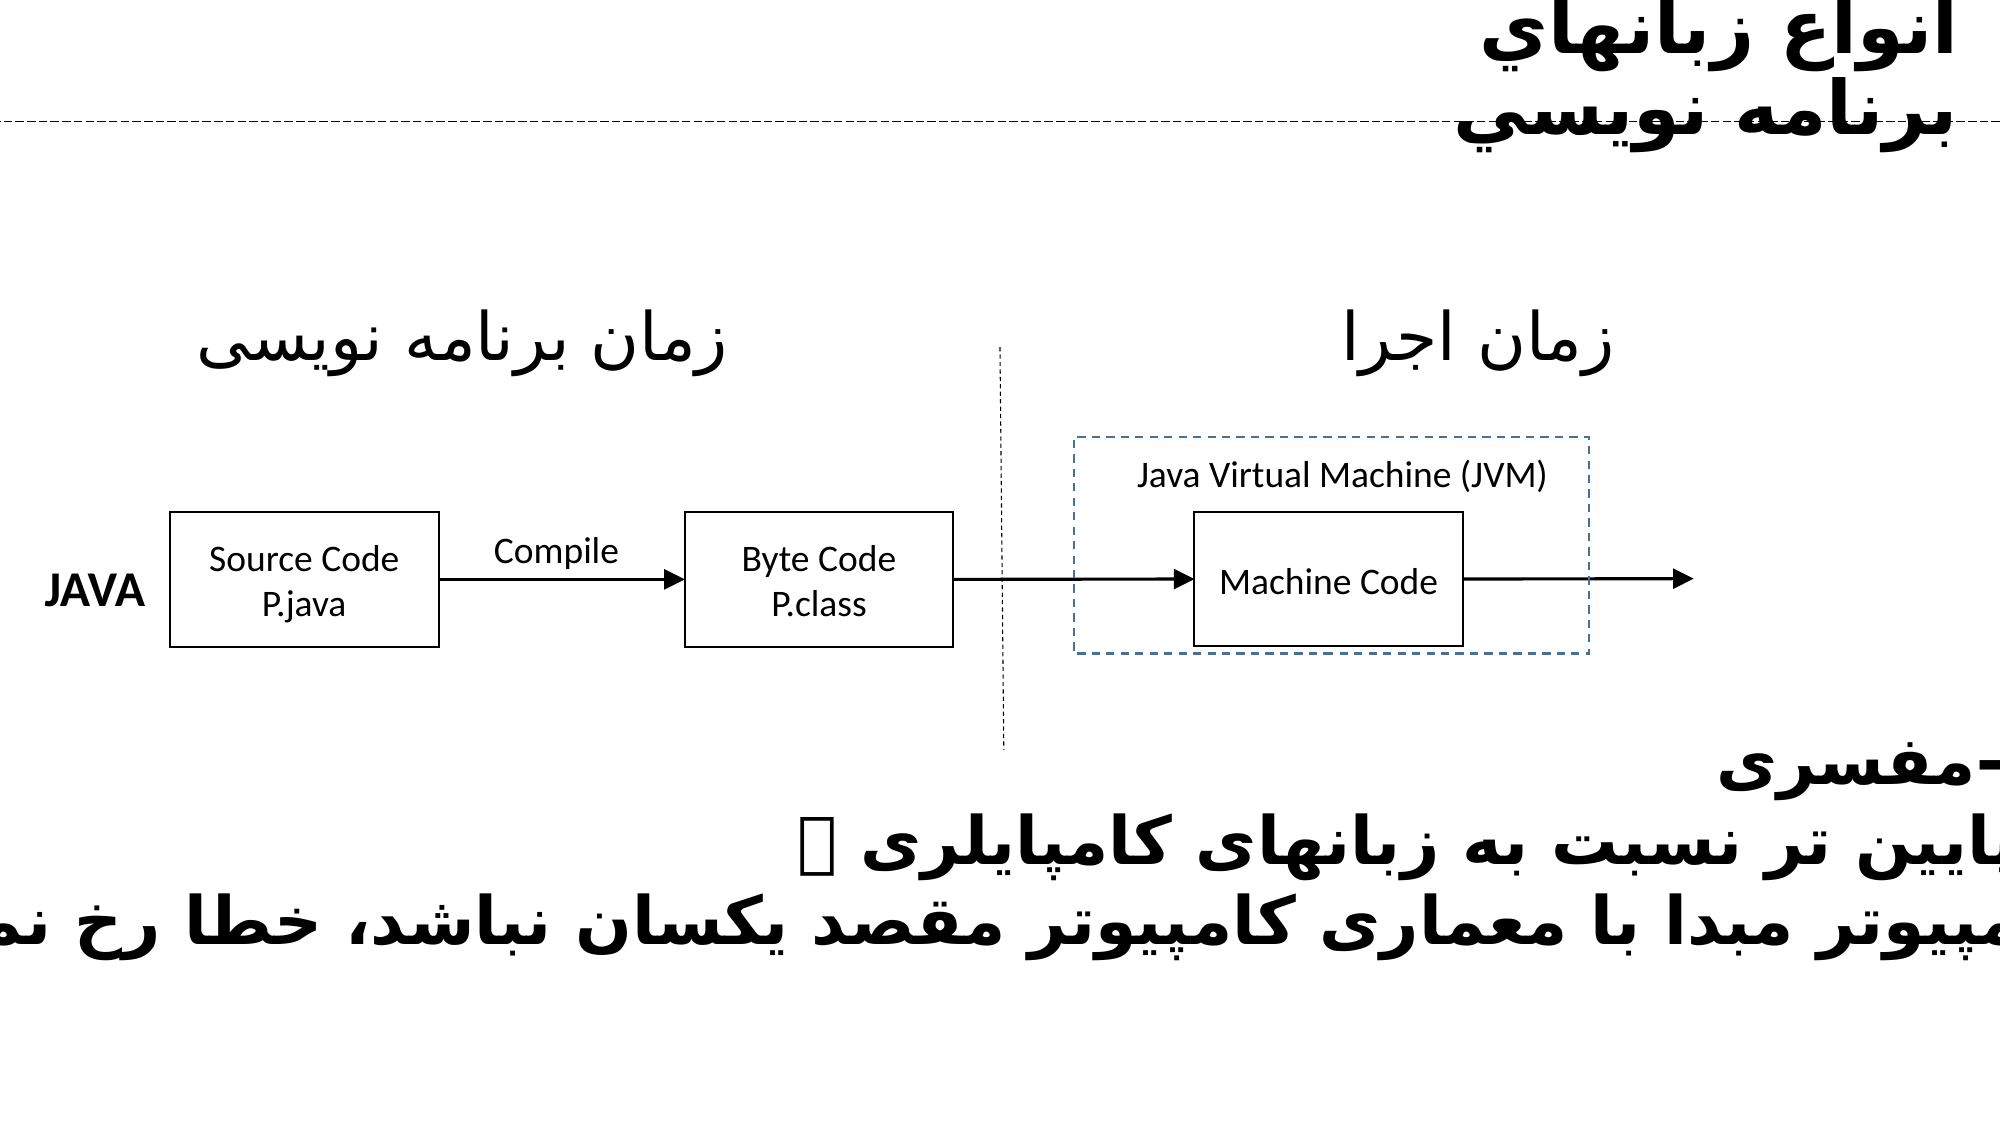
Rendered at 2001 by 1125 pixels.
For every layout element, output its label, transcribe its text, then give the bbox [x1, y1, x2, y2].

text_box [1073, 436, 1590, 655]
text_box زمان برنامه نویسی [181, 286, 743, 382]
title انواع زبانهاي برنامه نويسي [1368, 17, 1974, 121]
text_box Java Virtual Machine (JVM) [1122, 442, 1564, 503]
text_box زبان کامپایلری-مفسری سرعت اجرای پایین تر نسبت به زبانهای کامپایلری  اگر معماری کامپیوتر مبدا با معماری کامپیوتر مقصد یکسان نباشد، خطا رخ نمی دهد  [0, 710, 2000, 966]
text_box JAVA [29, 549, 161, 624]
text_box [999, 346, 1004, 579]
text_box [999, 580, 1004, 750]
text_box زمان اجرا [1326, 286, 1630, 382]
text_box Compile [479, 518, 635, 579]
text_box Source Code P.java [169, 511, 440, 648]
text_box Byte Code P.class [684, 511, 954, 648]
